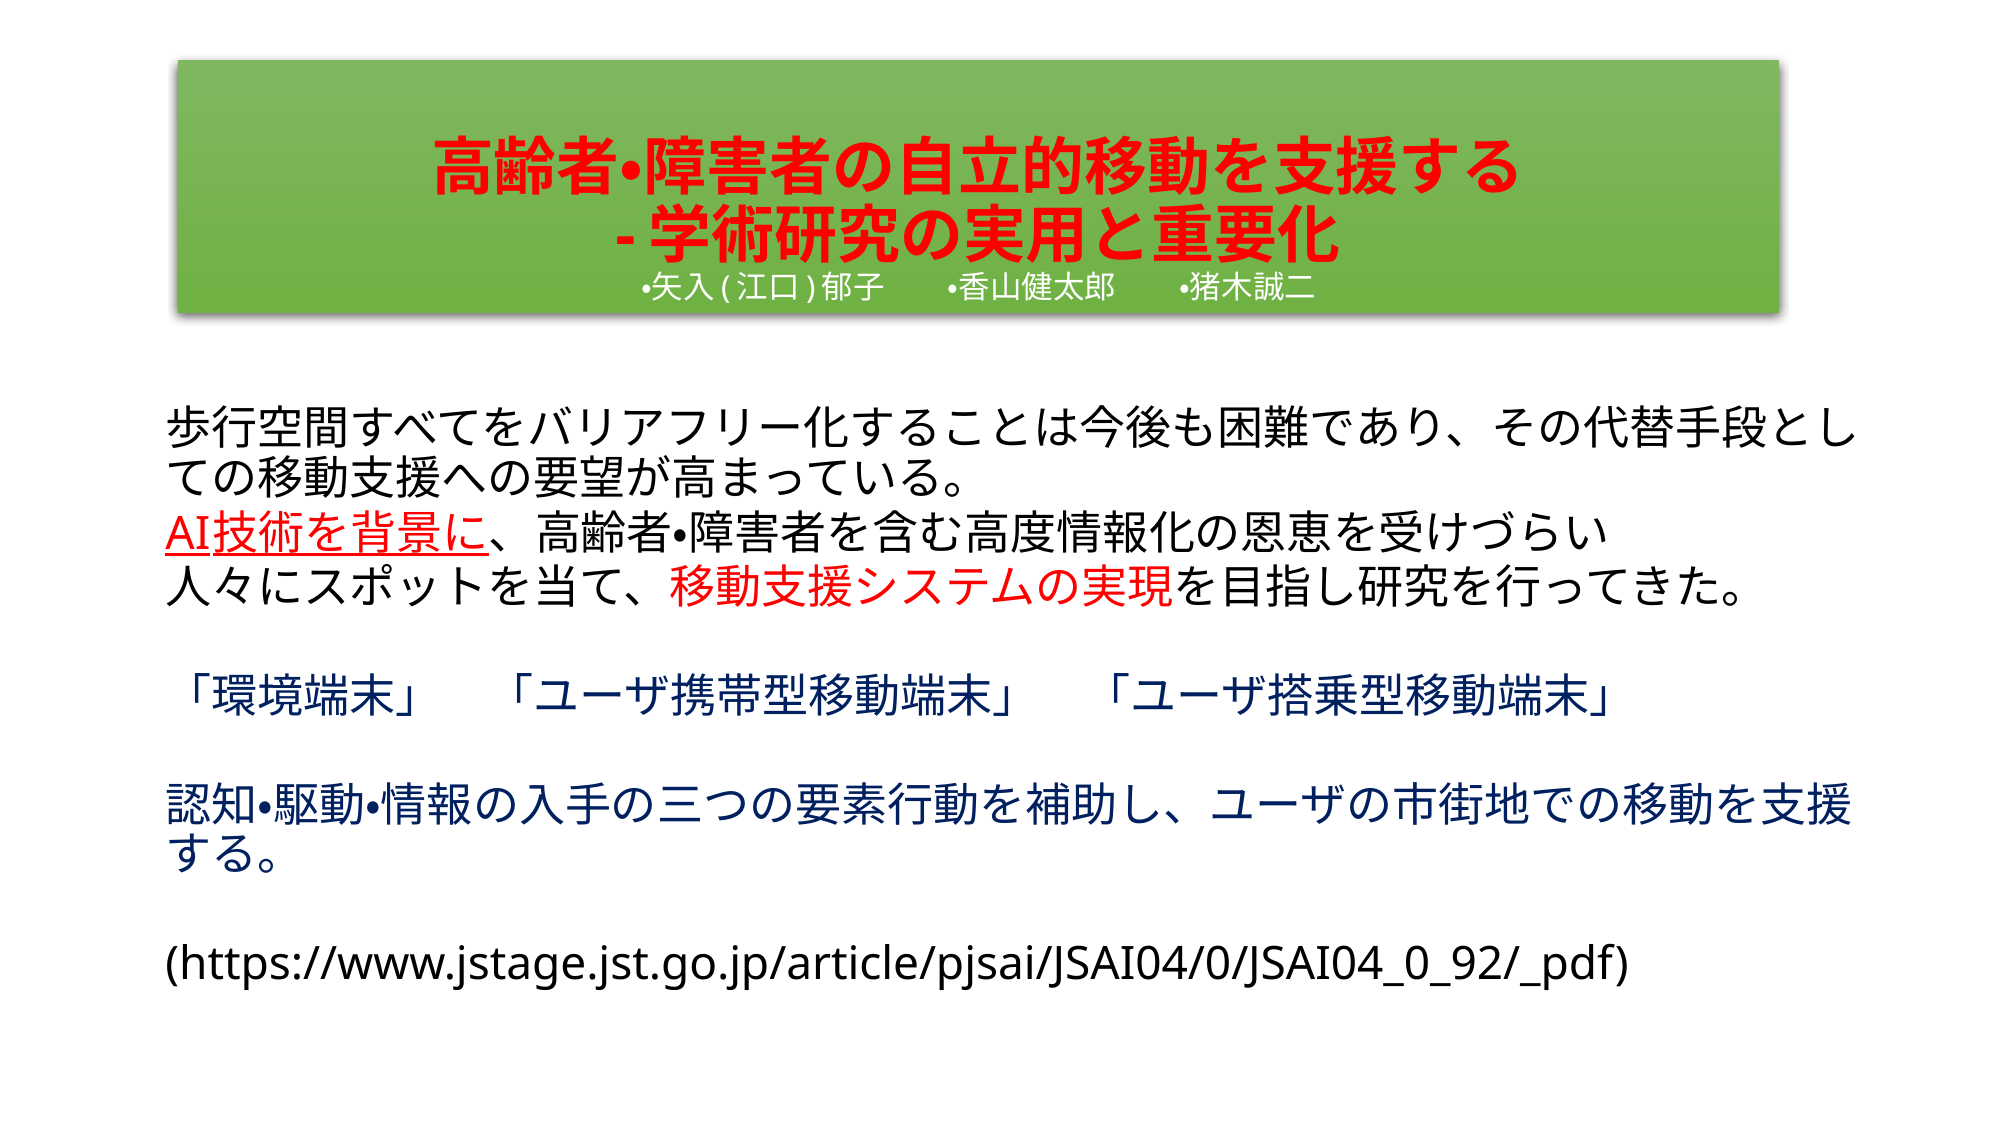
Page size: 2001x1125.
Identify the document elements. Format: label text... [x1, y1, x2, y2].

list 歩行空間すべてをバリアフリー化することは今後も困難であり、その代替手段としての移動支援への要望が高まっている。 AI技術を背景に、高齢者・障害者を含む高度情報化の恩恵を受けづらい 人々にスポットを当て、移動支援システムの実現を目指し研究を行ってきた。 「環境端末」 「ユーザ携帯型移動端末」 「ユーザ搭乗型移動端末」 認知・駆動・情報の入手の三つの要素行動を補助し、ユーザの市街地での移動を支援する。 (https://www.jstage.jst.go.jp/article/pjsai/JSAI04/0/JSAI04_0_92/_pdf) [150, 377, 1876, 1031]
title 高齢者・障害者の自立的移動を支援する -学術研究の実用と重要化 ・矢入(江口)郁子 ・香山健太郎 ・猪木誠二 [177, 60, 1779, 313]
